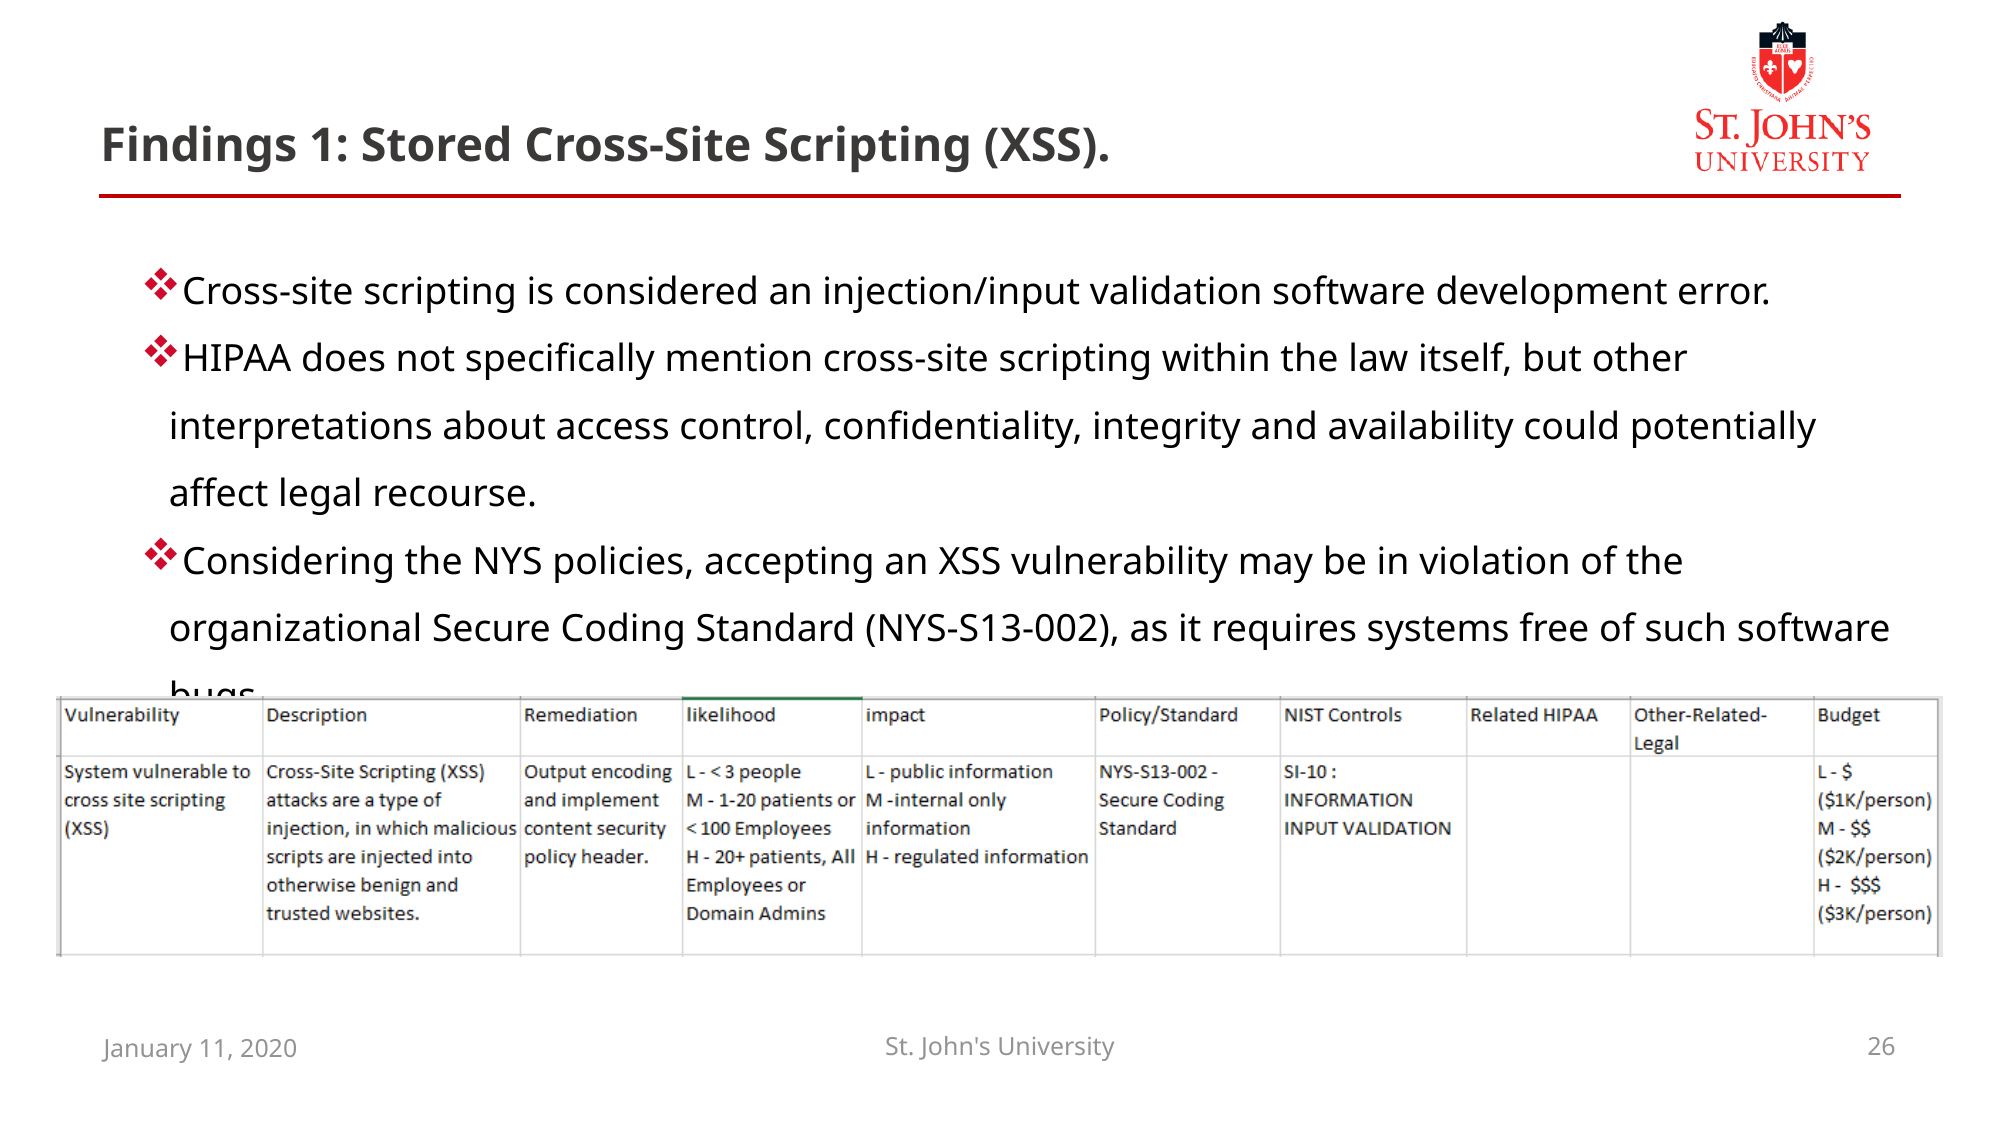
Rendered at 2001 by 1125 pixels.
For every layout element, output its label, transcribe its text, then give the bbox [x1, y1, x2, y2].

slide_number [88, 1017, 626, 1078]
picture [1676, 15, 1889, 181]
slide_number 26 [1373, 1017, 1911, 1078]
list Cross-site scripting is considered an injection/input validation software development error. HIPAA does not specifically mention cross-site scripting within the law itself, but other interpretations about access control, confidentiality, integrity and availability could potentially affect legal recourse. Considering the NYS policies, accepting an XSS vulnerability may be in violation of the organizational Secure Coding Standard (NYS-S13-002), as it requires systems free of such software bugs. During a risk assessment, not only should the finding be identified, it should be mapped [88, 236, 1911, 467]
title Findings 1: Stored Cross-Site Scripting (XSS). [85, 73, 1322, 179]
footer St. John's University [762, 1017, 1238, 1078]
picture [56, 696, 1943, 957]
